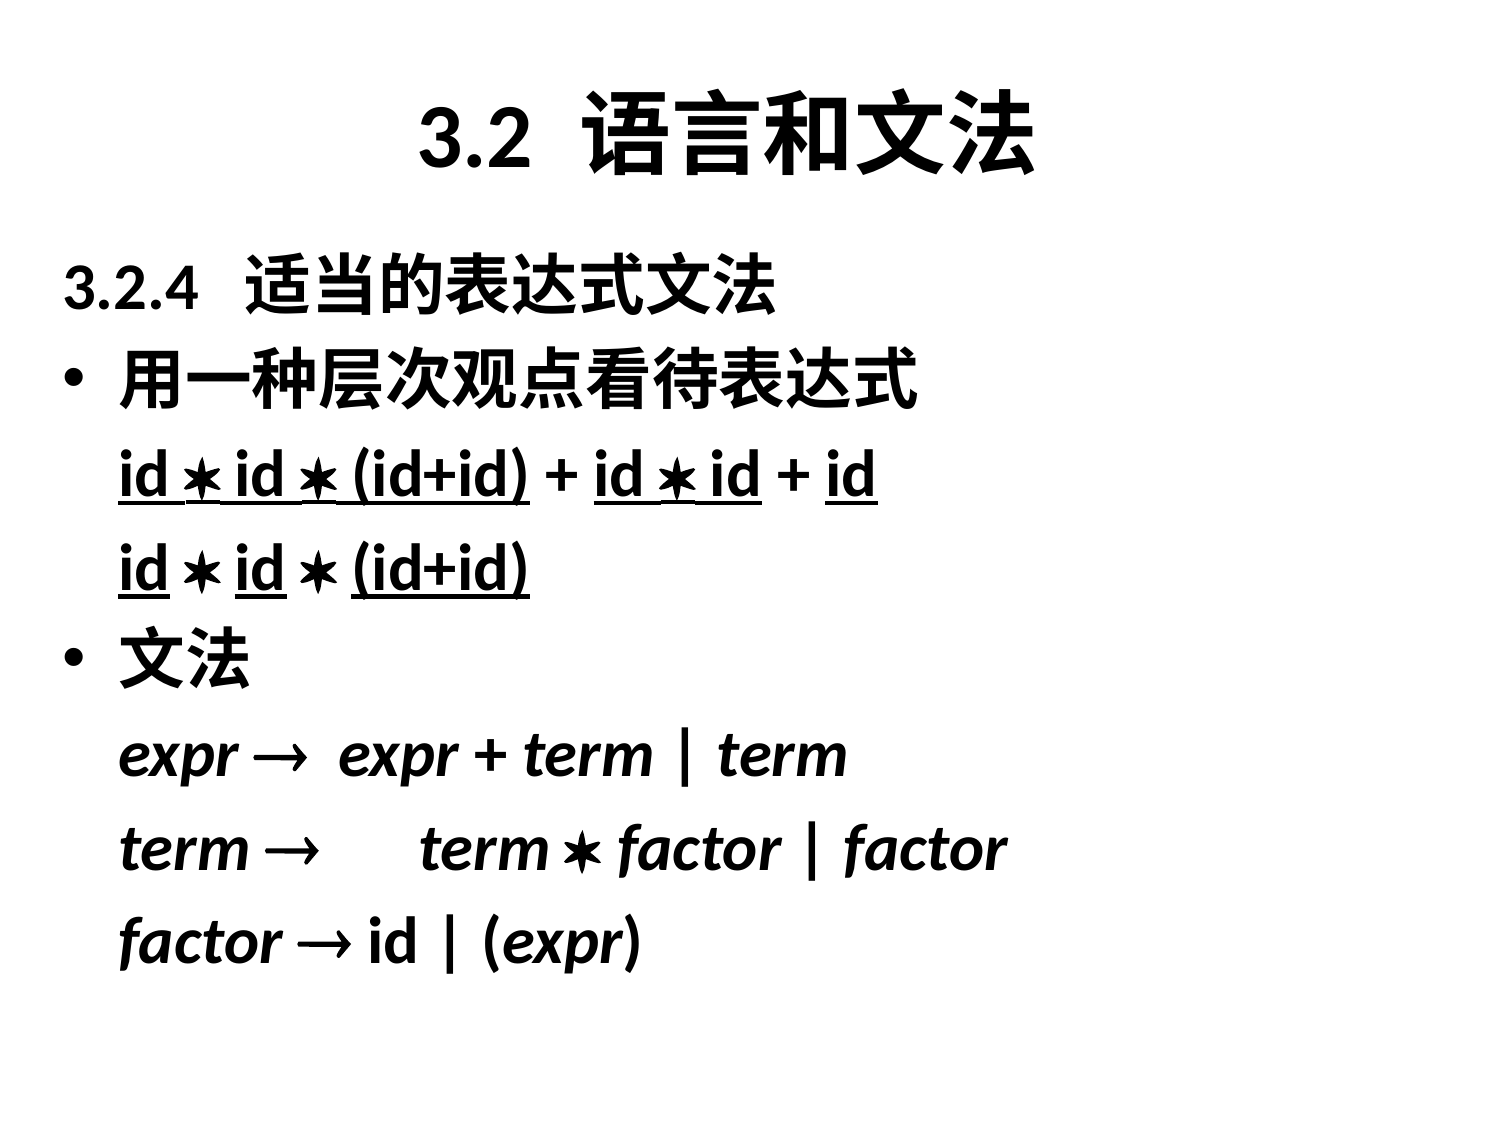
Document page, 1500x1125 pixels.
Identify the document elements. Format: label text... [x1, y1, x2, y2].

title 3.2 语言和文法 [99, 37, 1375, 225]
list 3.2.4 适当的表达式文法 用一种层次观点看待表达式 id  id  (id+id) + id  id + id id  id  (id+id) 文法 expr  expr + term | term term  term  factor | factor factor  id | (expr) [47, 235, 1452, 1063]
